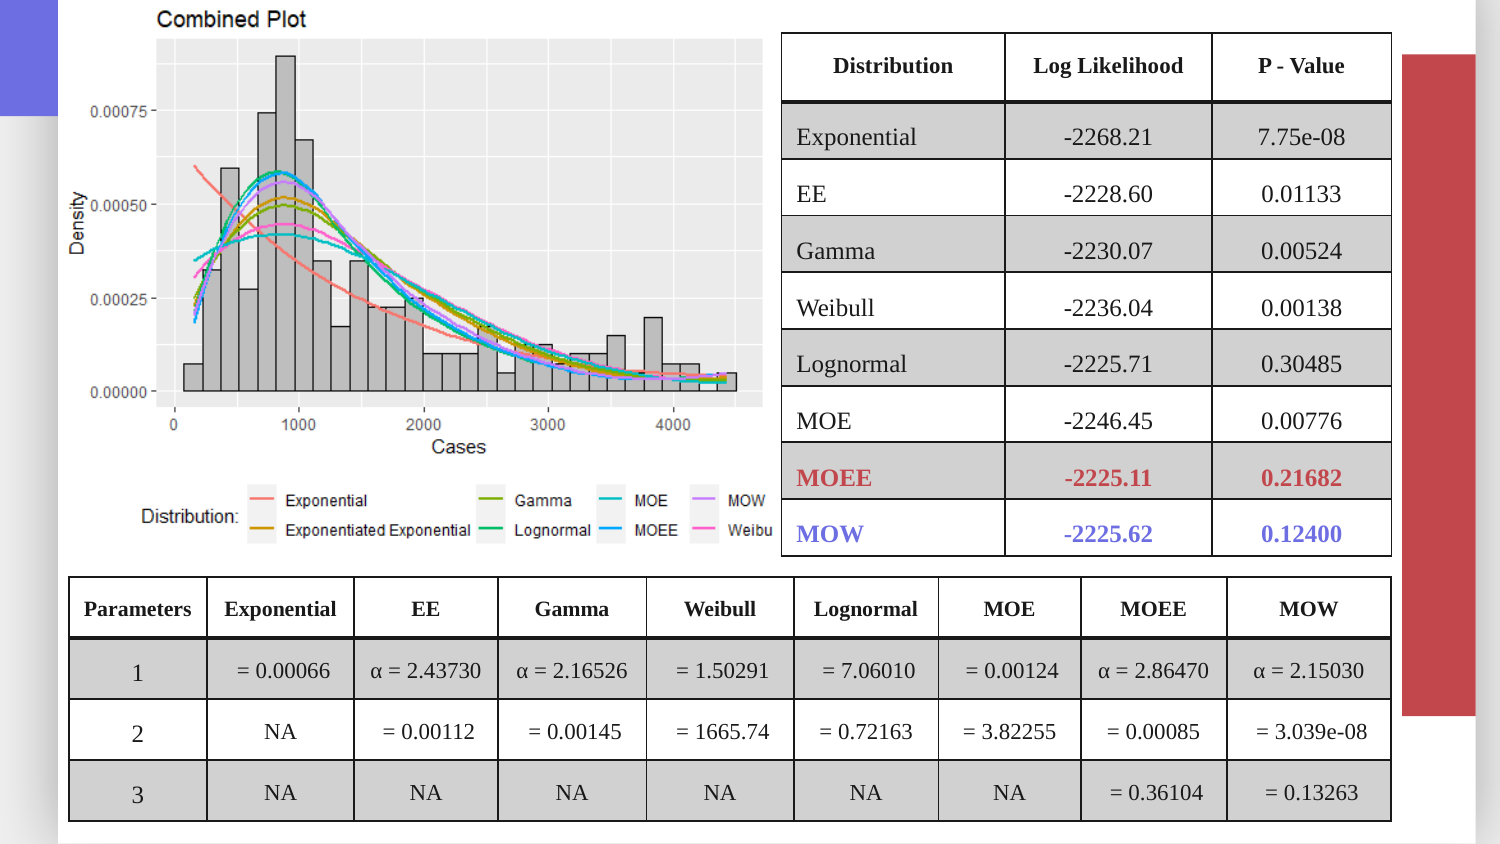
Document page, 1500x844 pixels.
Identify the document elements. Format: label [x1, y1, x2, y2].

picture [57, 0, 773, 563]
text_box [0, 0, 1476, 844]
